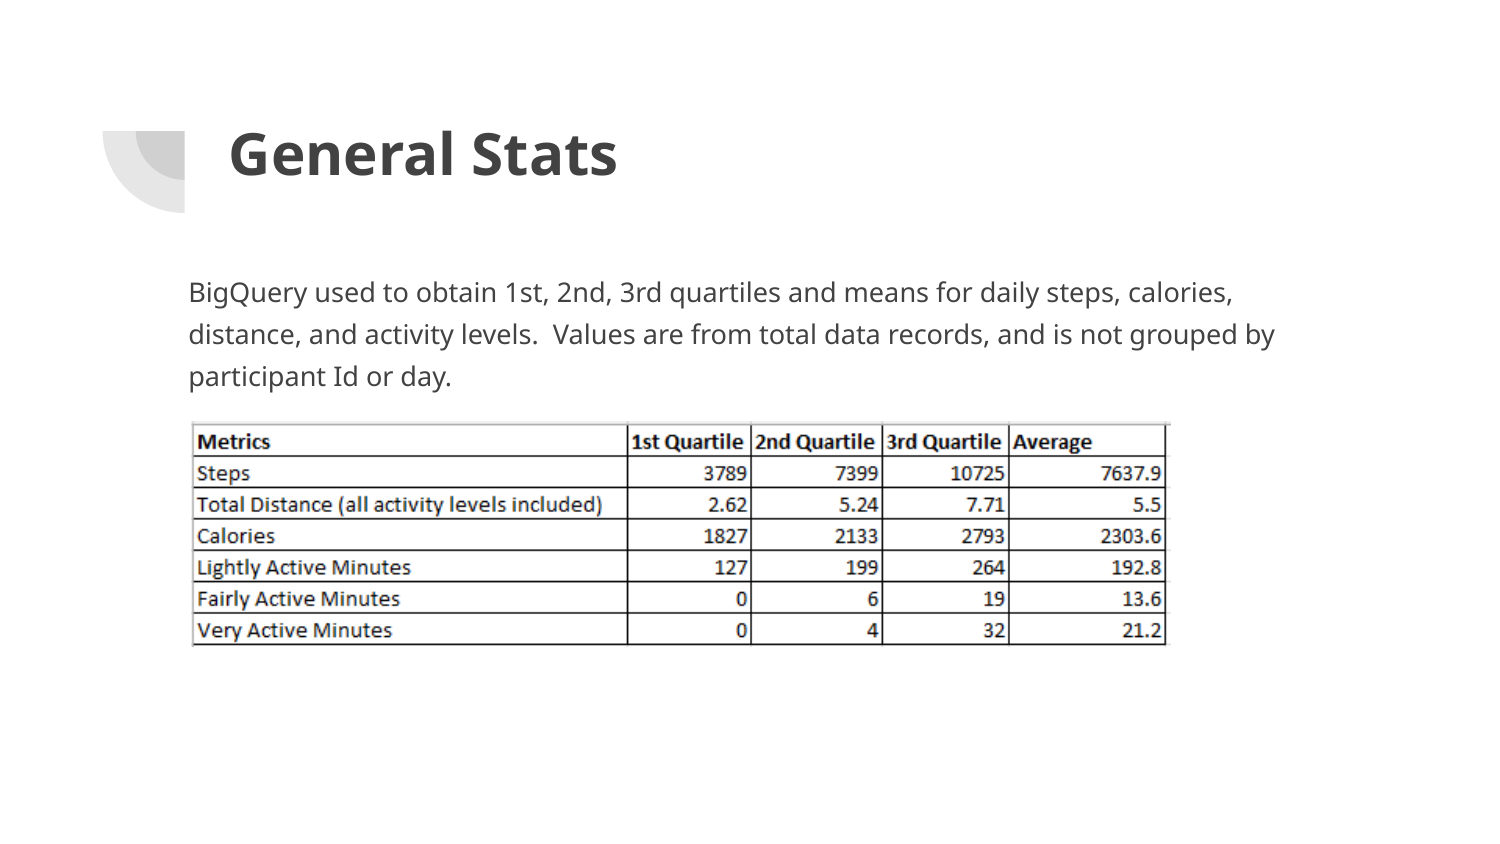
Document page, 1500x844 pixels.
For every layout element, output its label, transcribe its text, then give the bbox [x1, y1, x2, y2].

list BigQuery used to obtain 1st, 2nd, 3rd quartiles and means for daily steps, calories, distance, and activity levels. Values are from total data records, and is not grouped by participant Id or day. [173, 252, 1327, 670]
title General Stats [213, 98, 1368, 263]
picture [191, 421, 1172, 648]
